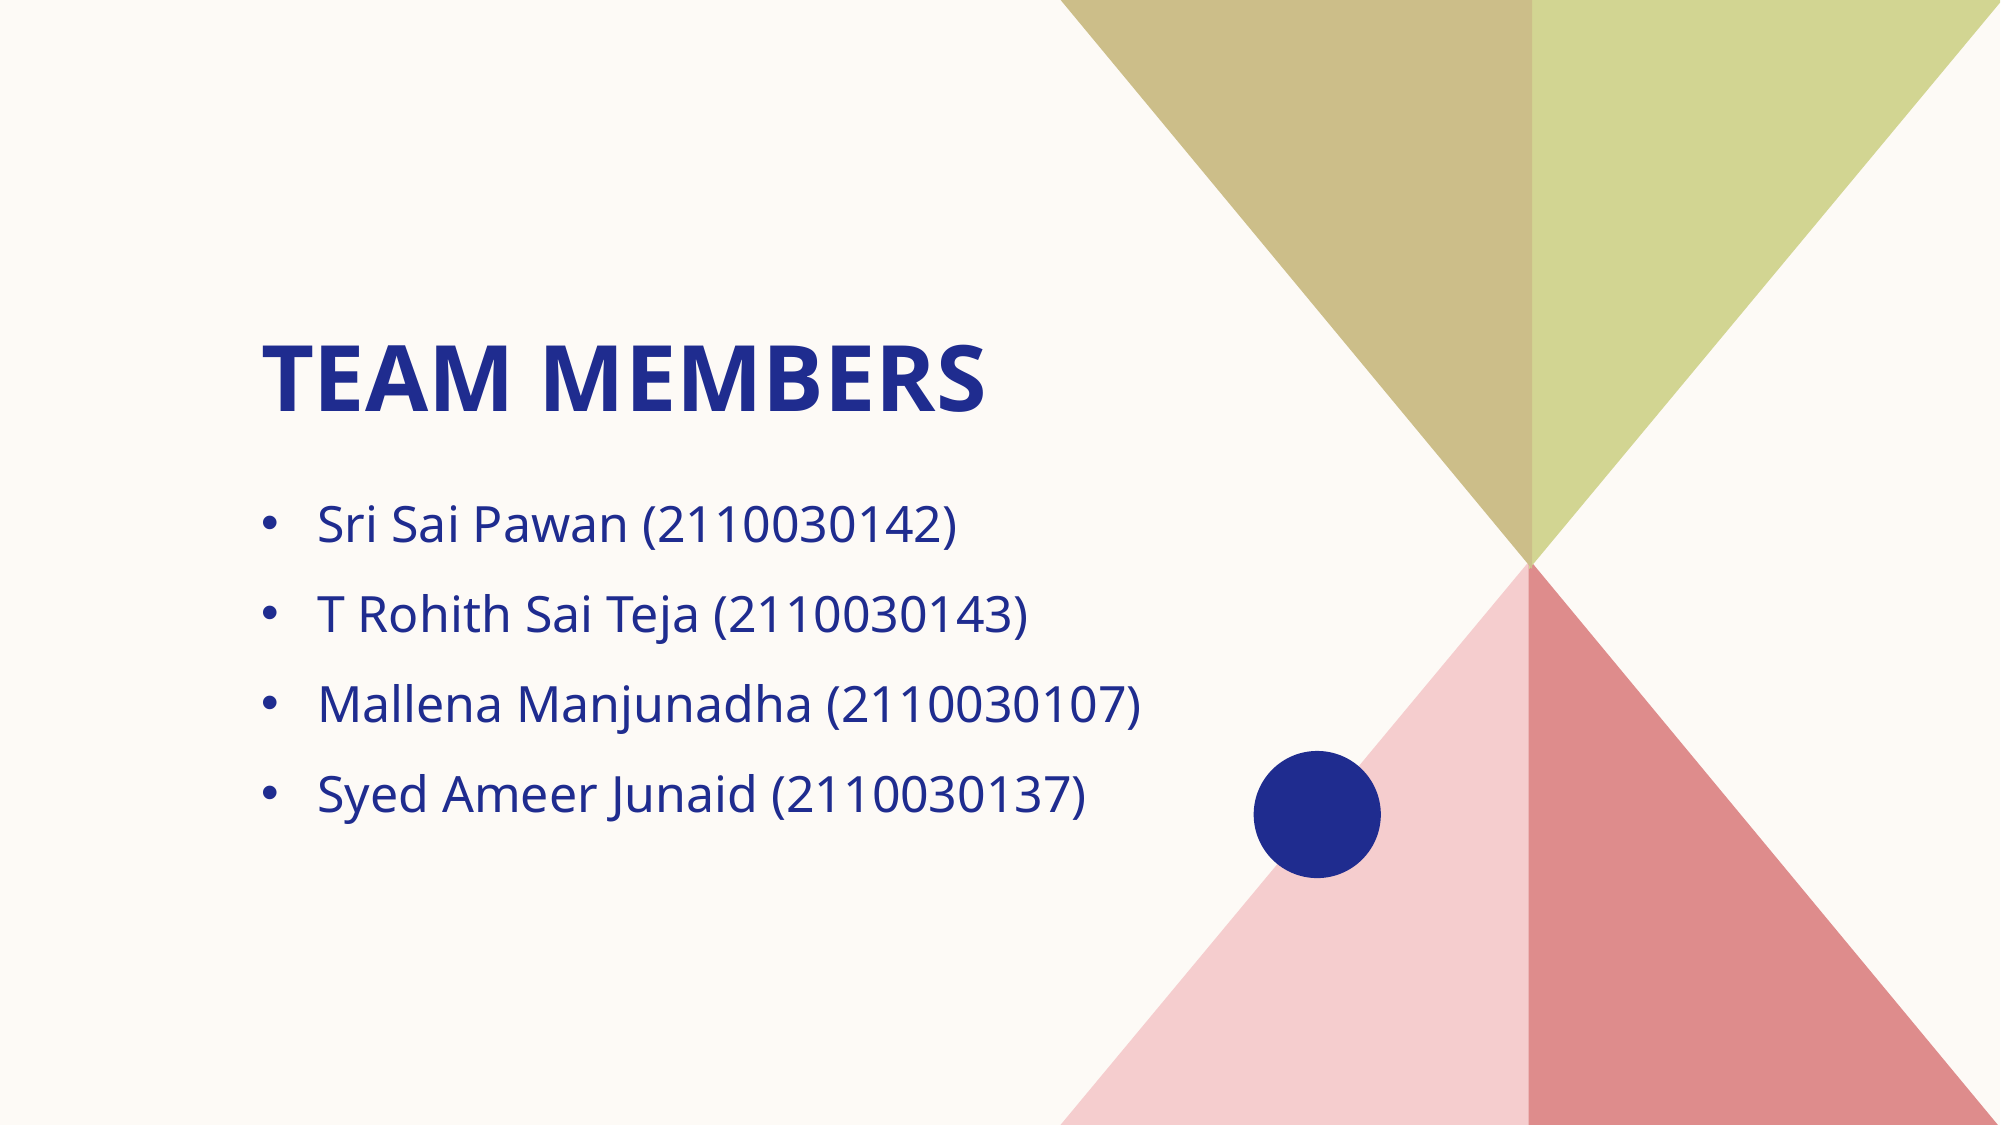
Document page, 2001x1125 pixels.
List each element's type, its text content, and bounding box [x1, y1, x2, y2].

title Team members [246, 311, 1180, 438]
list Sri Sai Pawan (2110030142) T Rohith Sai Teja (2110030143) ​Mallena Manjunadha (2110030107) Syed Ameer Junaid (2110030137) [246, 454, 1180, 967]
